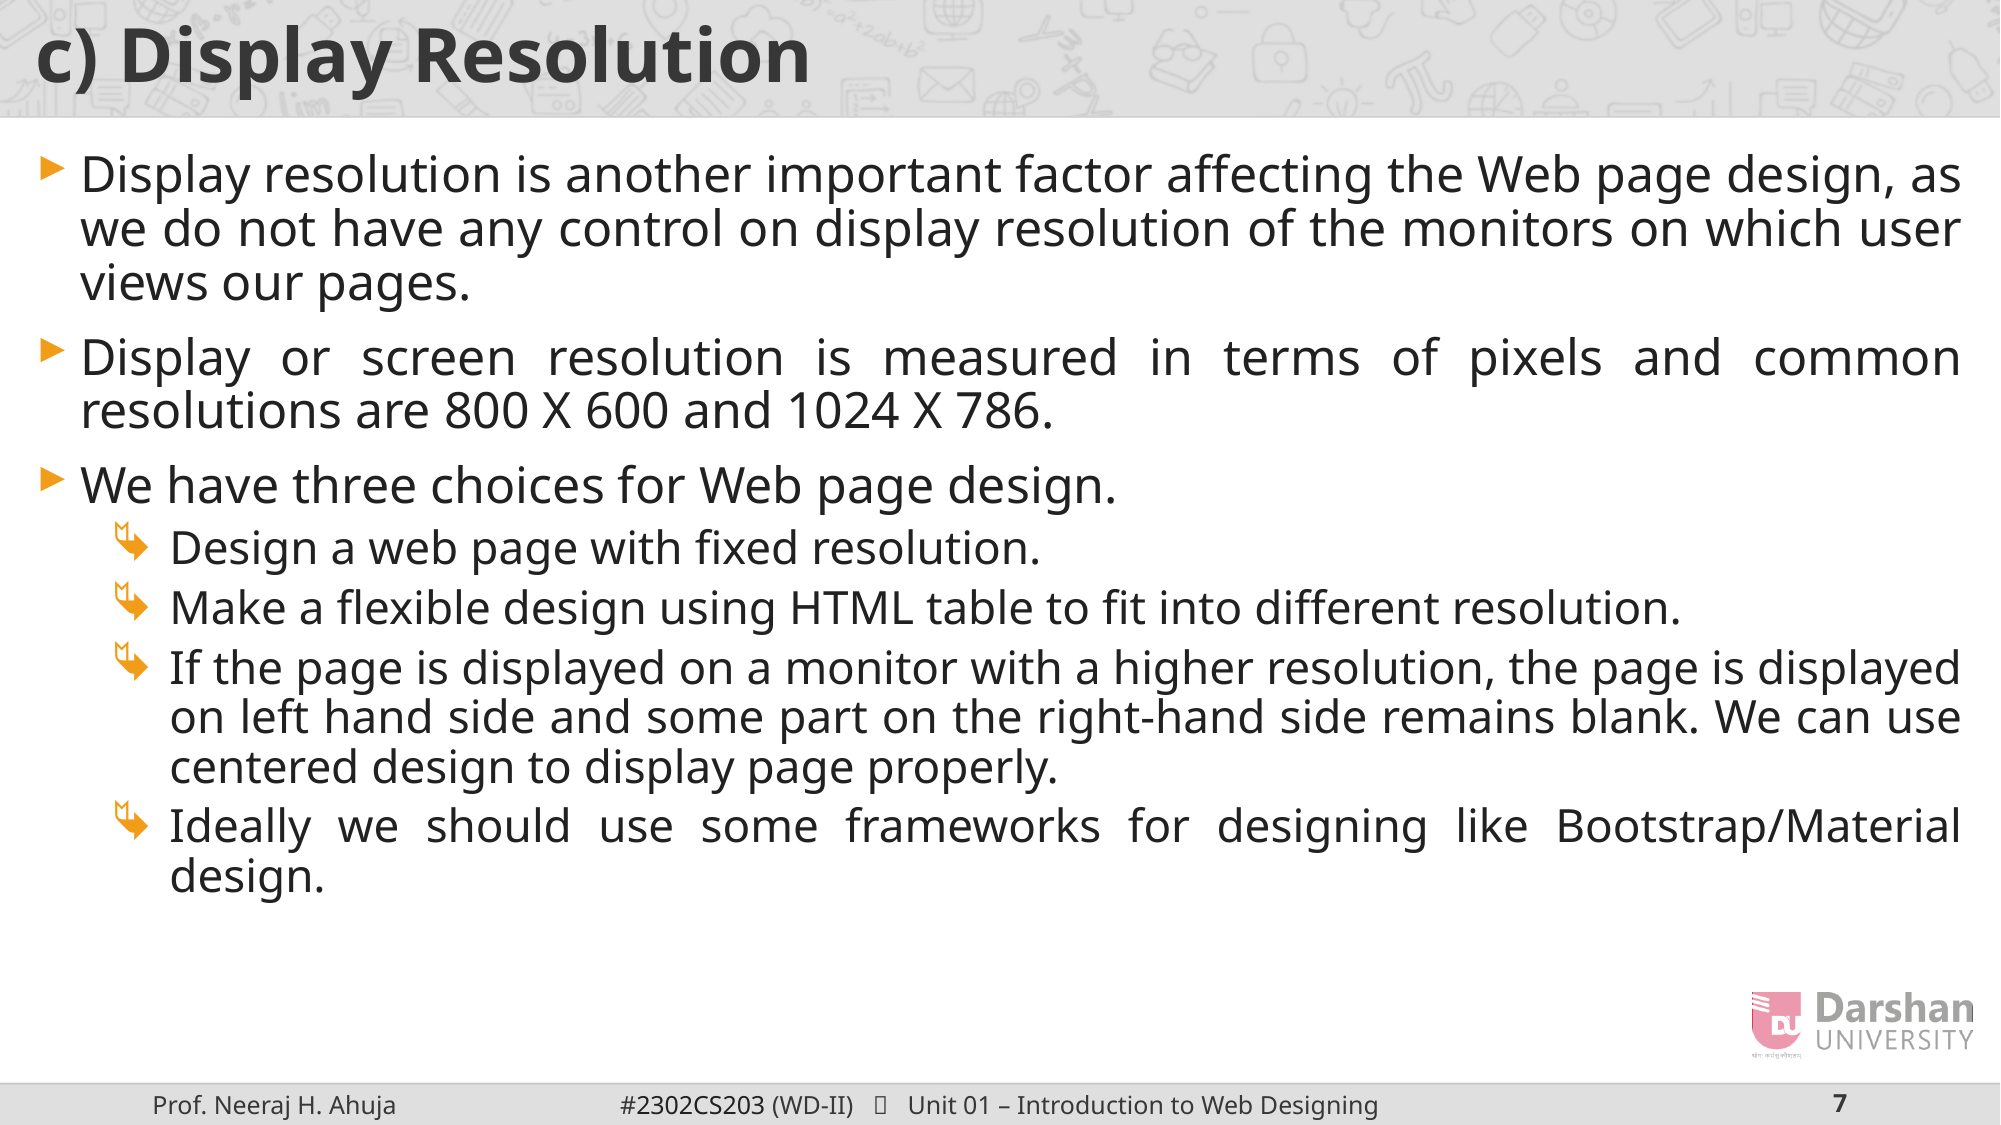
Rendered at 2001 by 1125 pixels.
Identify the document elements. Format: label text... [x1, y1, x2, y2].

title c) Display Resolution [0, 0, 2000, 117]
list Display resolution is another important factor affecting the Web page design, as we do not have any control on display resolution of the monitors on which user views our pages. Display or screen resolution is measured in terms of pixels and common resolutions are 800 X 600 and 1024 X 786. We have three choices for Web page design. Design a web page with fixed resolution. Make a flexible design using HTML table to fit into different resolution. If the page is displayed on a monitor with a higher resolution, the page is displayed on left hand side and some part on the right-hand side remains blank. We can use centered design to display page properly. Ideally we should use some frameworks for designing like Bootstrap/Material design. [21, 141, 1979, 1059]
